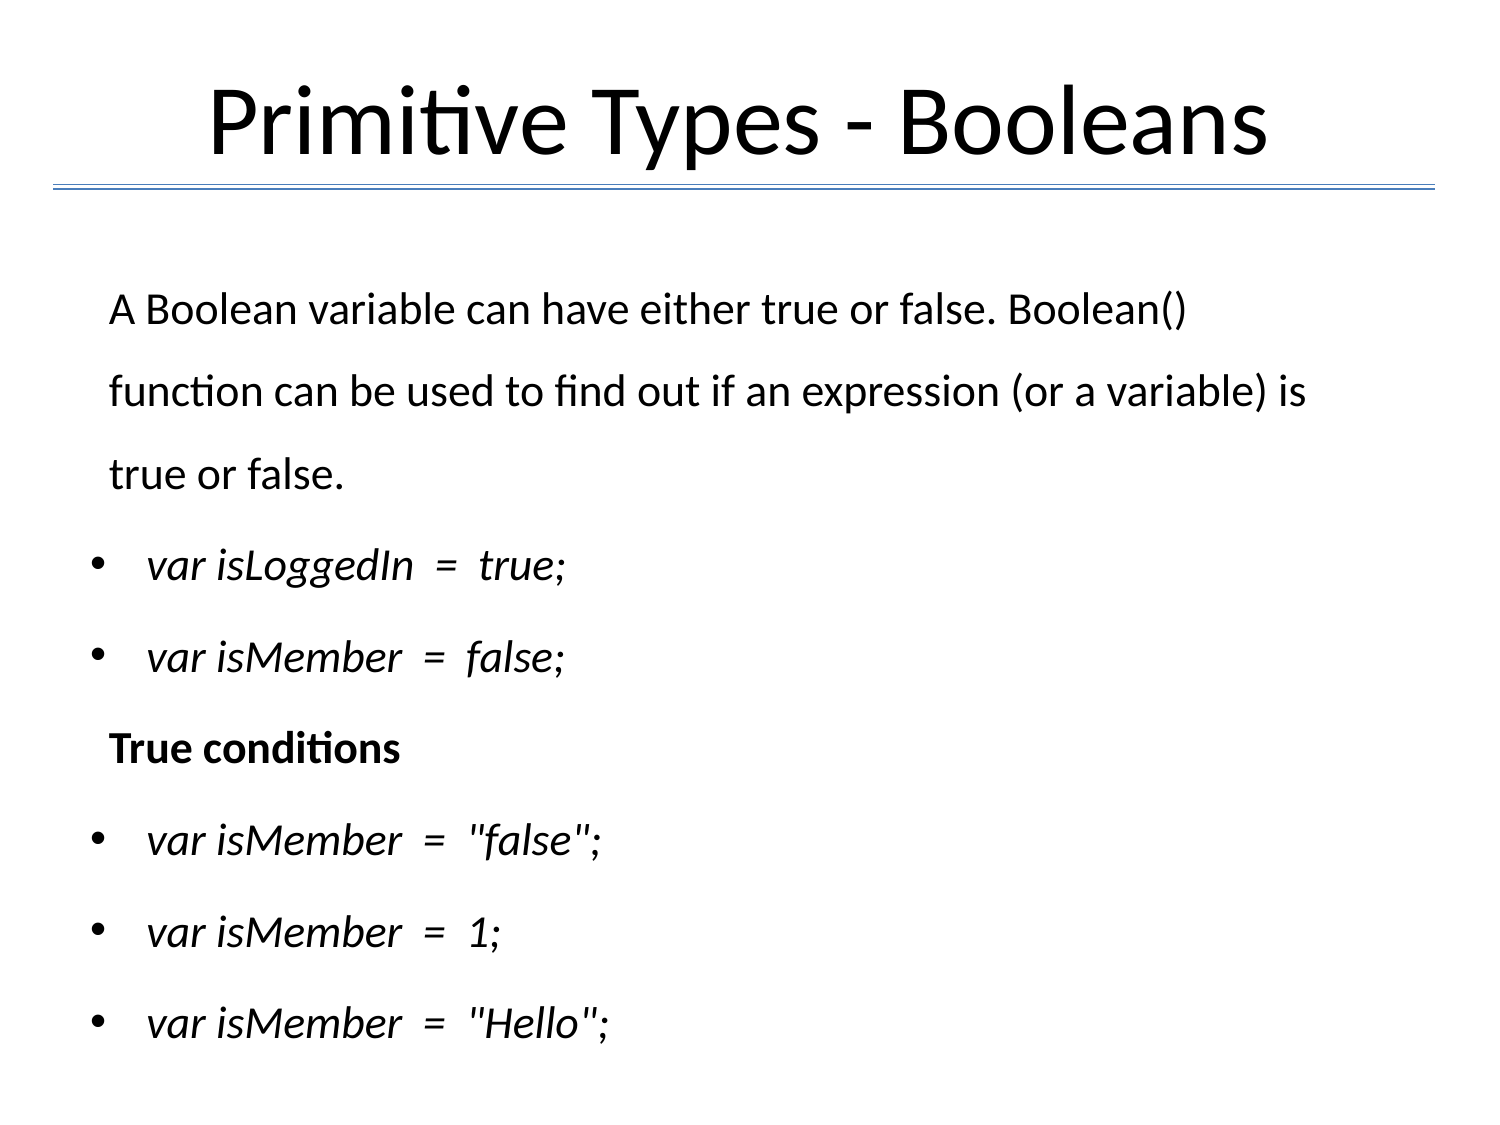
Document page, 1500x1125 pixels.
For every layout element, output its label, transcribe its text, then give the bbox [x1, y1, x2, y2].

list A Boolean variable can have either true or false. Boolean() function can be used to find out if an expression (or a variable) is true or false. var isLoggedIn = true; var isMember = false; True conditions var isMember = "false"; var isMember = 1; var isMember = "Hello"; [75, 243, 1325, 1083]
title Primitive Types - Booleans [75, 45, 1425, 185]
